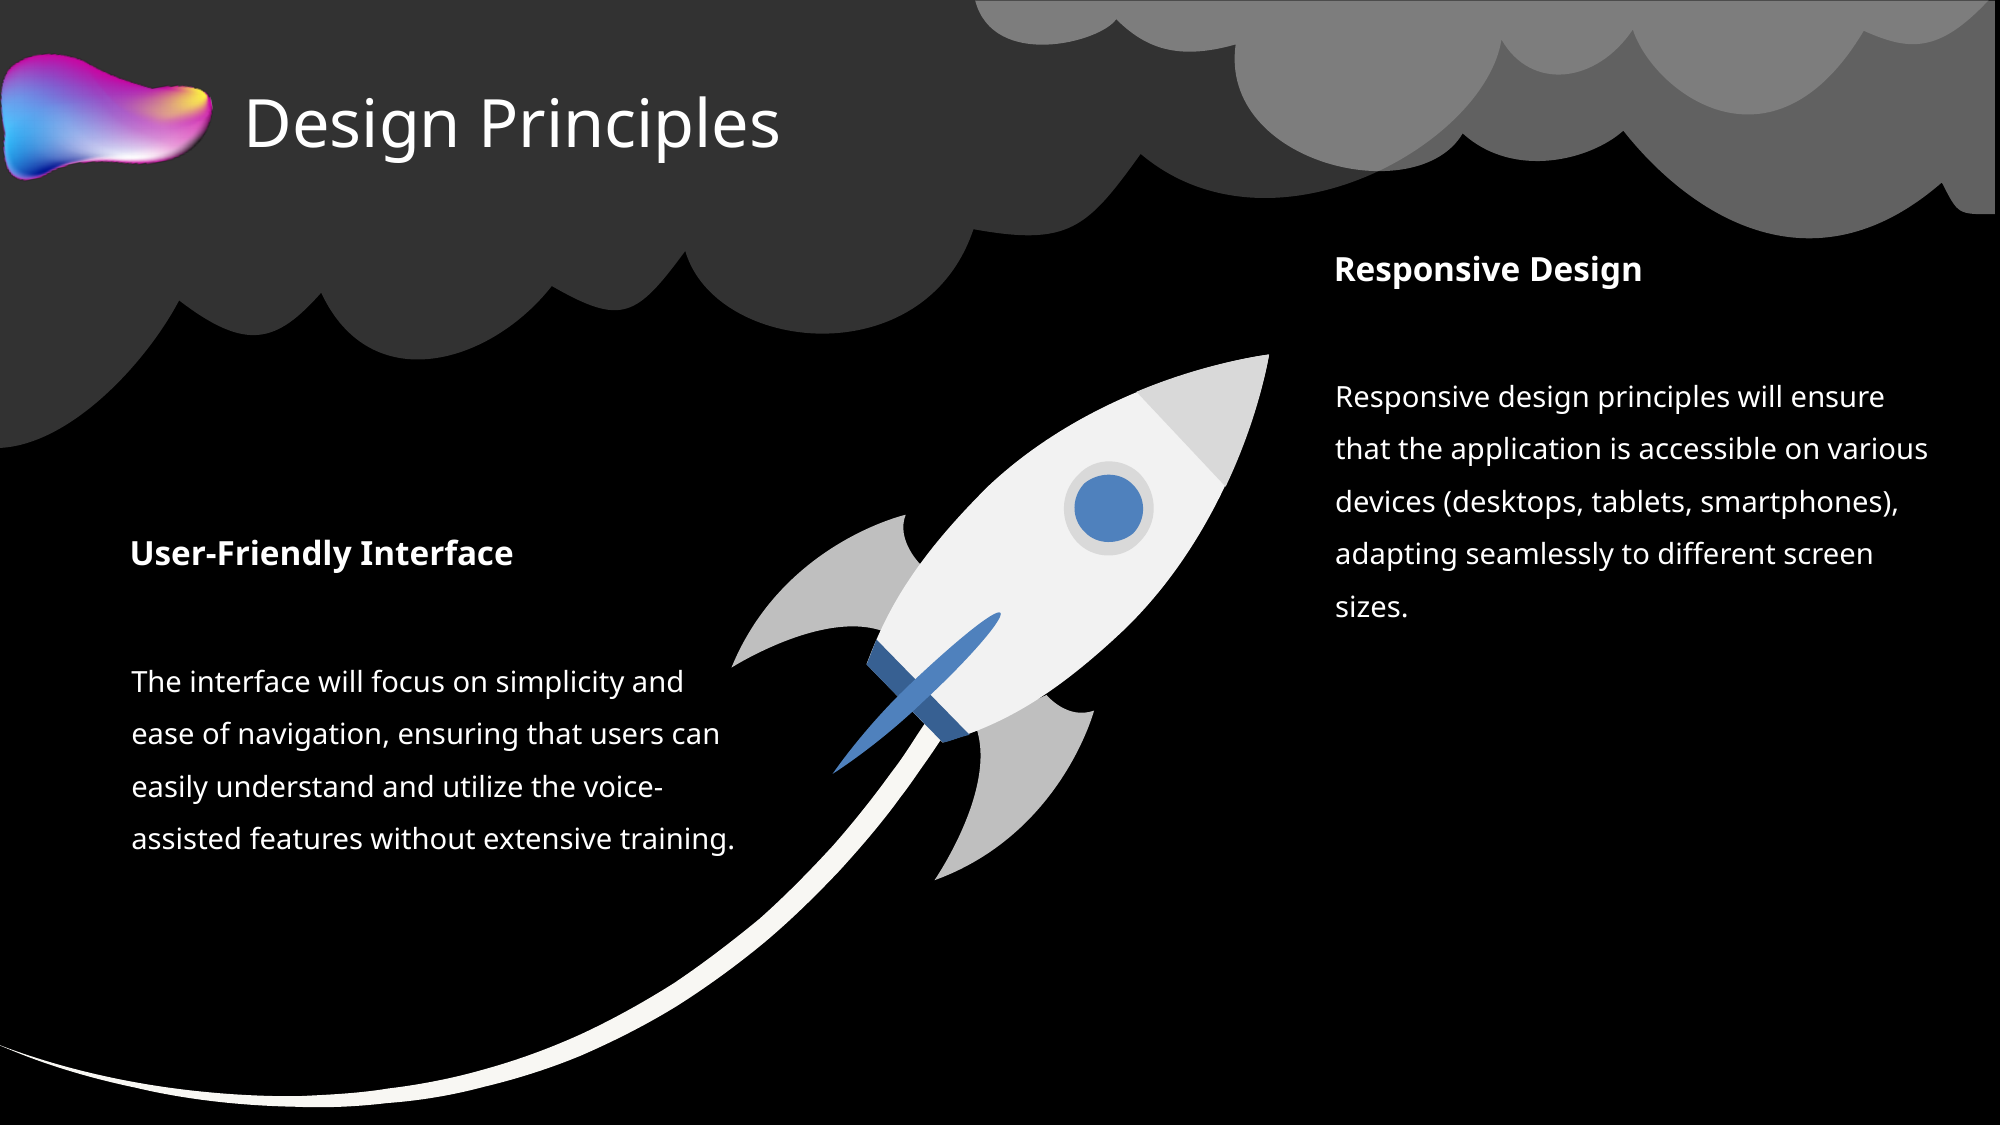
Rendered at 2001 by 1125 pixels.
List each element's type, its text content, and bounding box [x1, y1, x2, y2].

text_box [876, 392, 1225, 734]
text_box Responsive Design [1318, 240, 1956, 296]
text_box [1161, 169, 1377, 198]
text_box Design Principles [228, 73, 1346, 169]
text_box User-Friendly Interface [114, 525, 752, 580]
text_box Responsive design principles will ensure that the application is accessible on various devices (desktops, tablets, smartphones), adapting seamlessly to different screen sizes. [1320, 353, 1957, 631]
text_box [1074, 474, 1144, 543]
text_box [731, 514, 920, 668]
text_box [866, 639, 915, 696]
text_box [0, 0, 1235, 448]
picture [0, 0, 228, 241]
text_box [1063, 461, 1154, 556]
text_box [934, 694, 1095, 881]
text_box [0, 724, 940, 1108]
text_box [1136, 354, 1270, 487]
text_box [975, 0, 1995, 239]
text_box [913, 695, 970, 743]
text_box [832, 612, 1001, 774]
text_box The interface will focus on simplicity and ease of navigation, ensuring that users can easily understand and utilize the voice-assisted features without extensive training. [116, 638, 753, 863]
